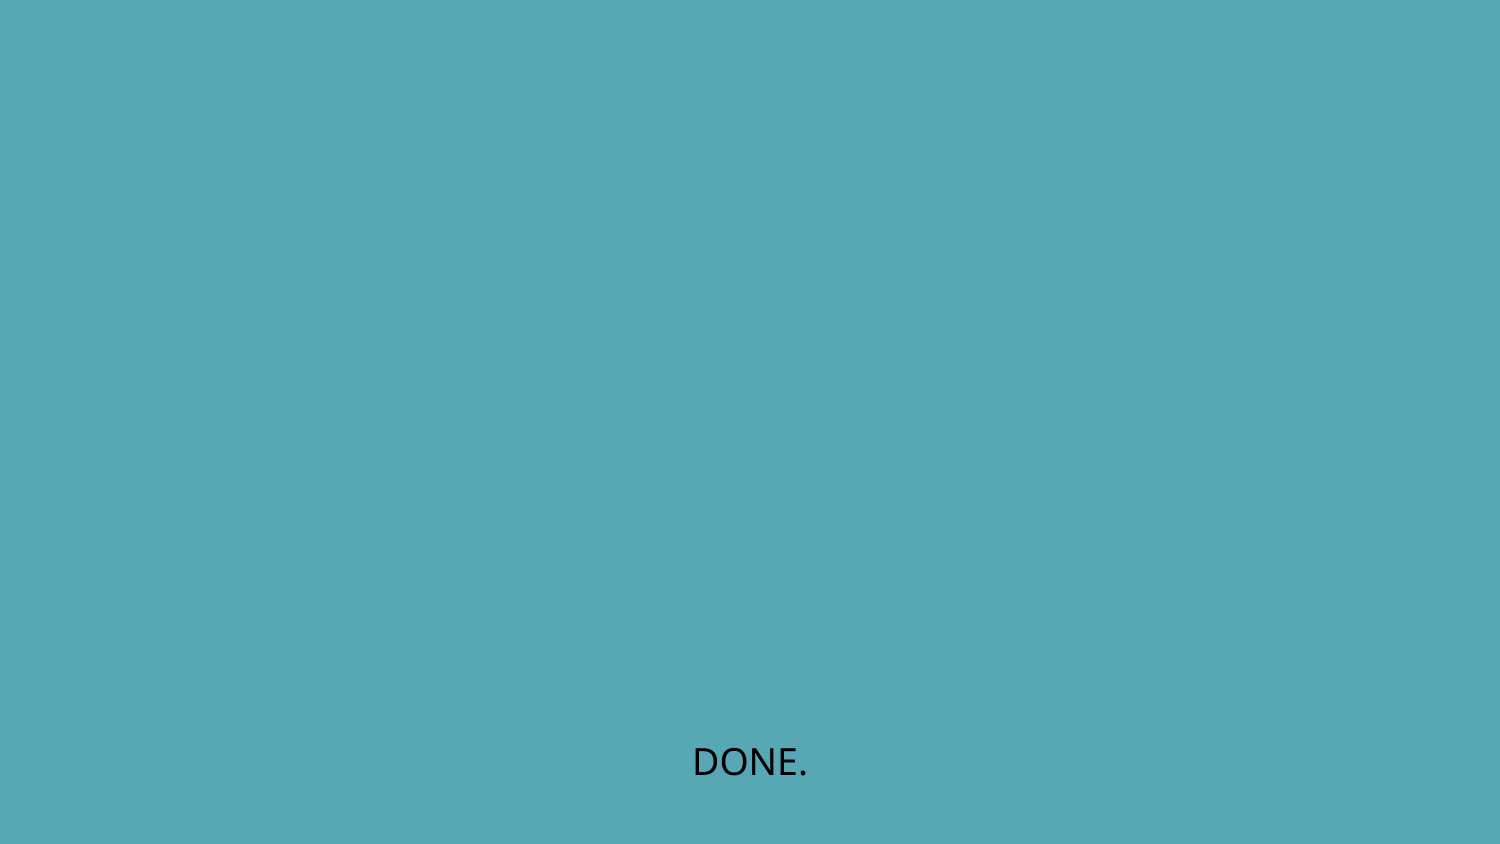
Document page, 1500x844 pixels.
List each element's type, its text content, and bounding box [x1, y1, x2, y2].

list DONE. [75, 722, 1425, 808]
